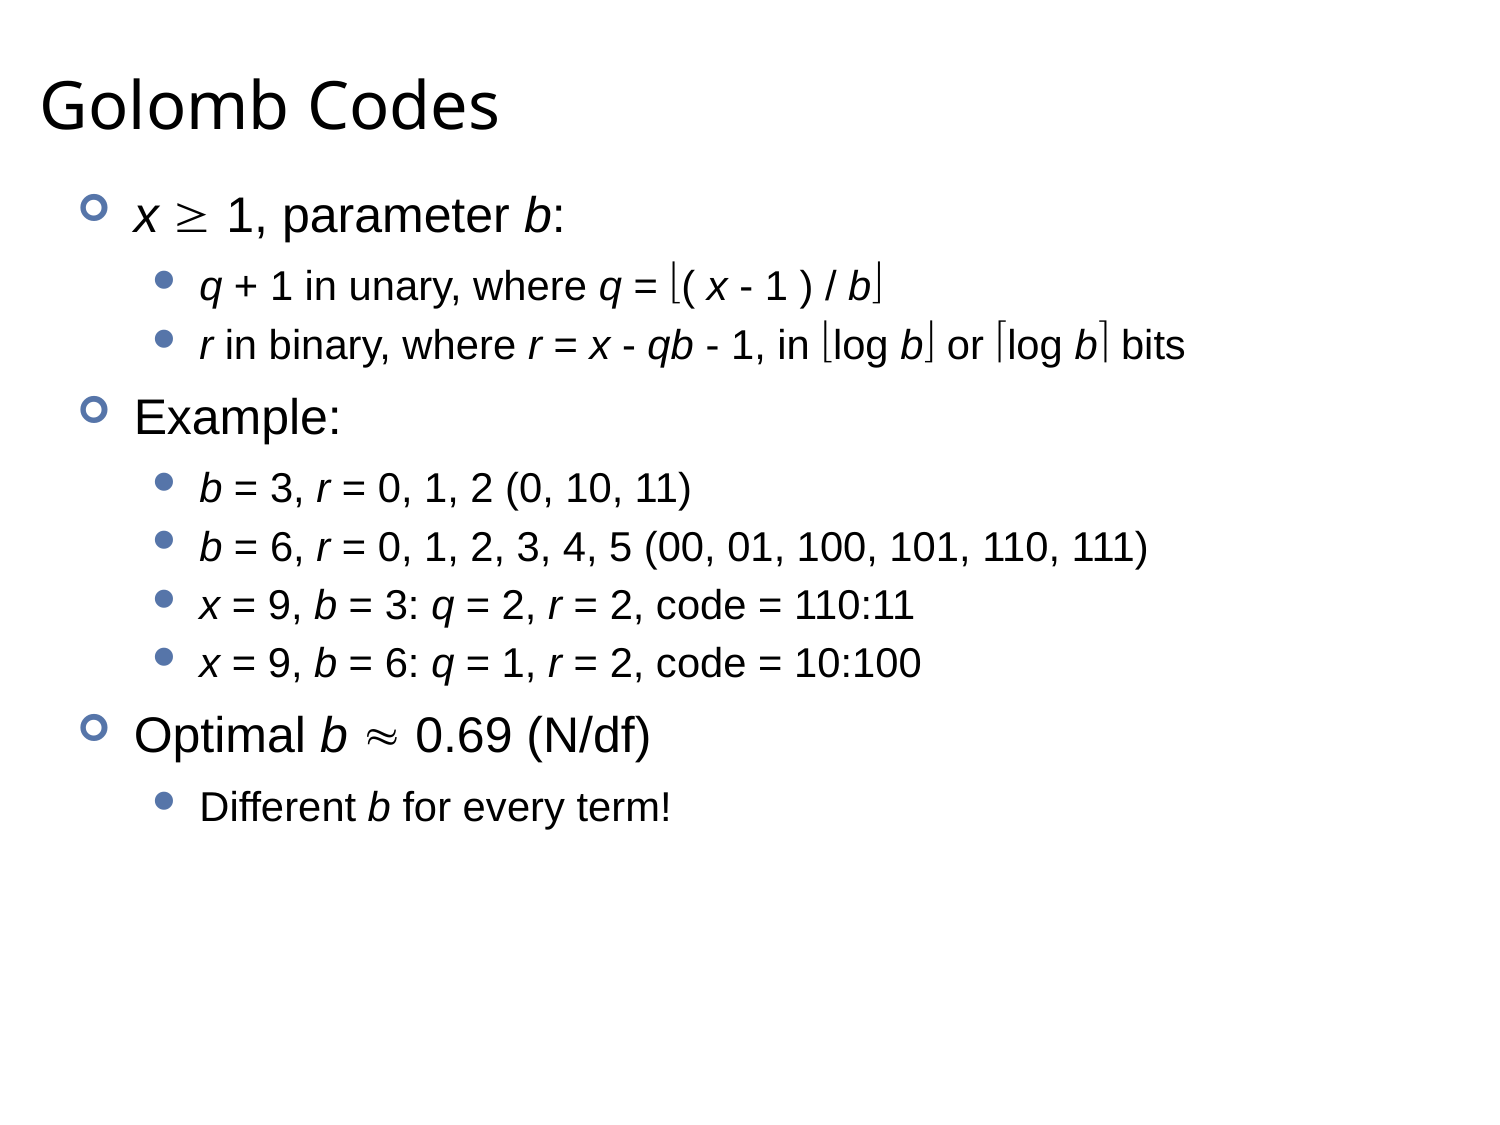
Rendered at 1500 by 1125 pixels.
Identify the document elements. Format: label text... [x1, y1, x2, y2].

list x  1, parameter b: q + 1 in unary, where q = ( x - 1 ) / b r in binary, where r = x - qb - 1, in log b or log b bits Example: b = 3, r = 0, 1, 2 (0, 10, 11) b = 6, r = 0, 1, 2, 3, 4, 5 (00, 01, 100, 101, 110, 111) x = 9, b = 3: q = 2, r = 2, code = 110:11 x = 9, b = 6: q = 1, r = 2, code = 10:100 Optimal b  0.69 (N/df) Different b for every term! [62, 174, 1451, 1013]
title Golomb Codes [24, 18, 1451, 188]
